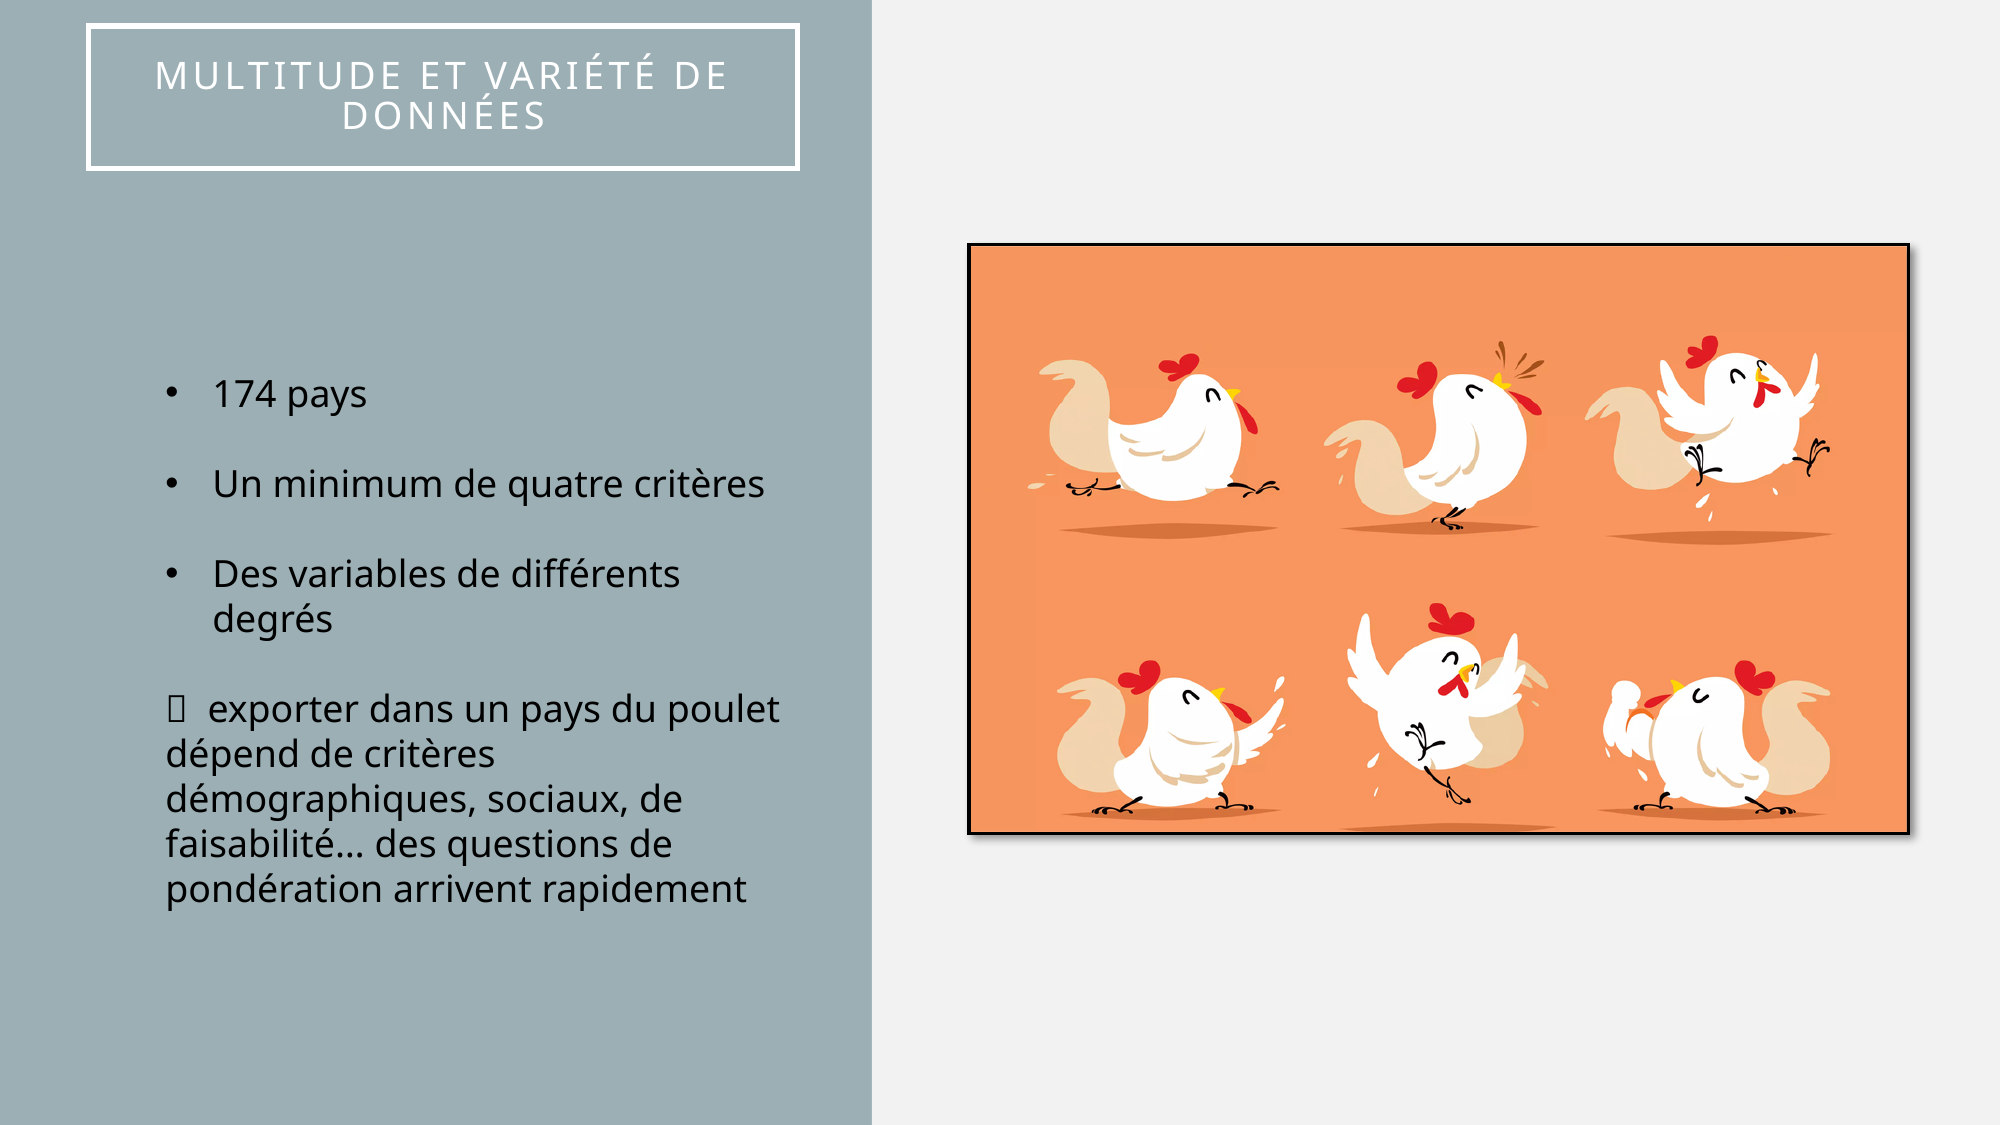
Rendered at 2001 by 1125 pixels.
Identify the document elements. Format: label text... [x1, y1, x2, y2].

text_box [871, 0, 2000, 1125]
picture [970, 246, 1907, 832]
title Multitude et variété de données [86, 23, 800, 171]
text_box 174 pays Un minimum de quatre critères Des variables de différents degrés  exporter dans un pays du poulet dépend de critères démographiques, sociaux, de faisabilité… des questions de pondération arrivent rapidement [150, 362, 798, 917]
